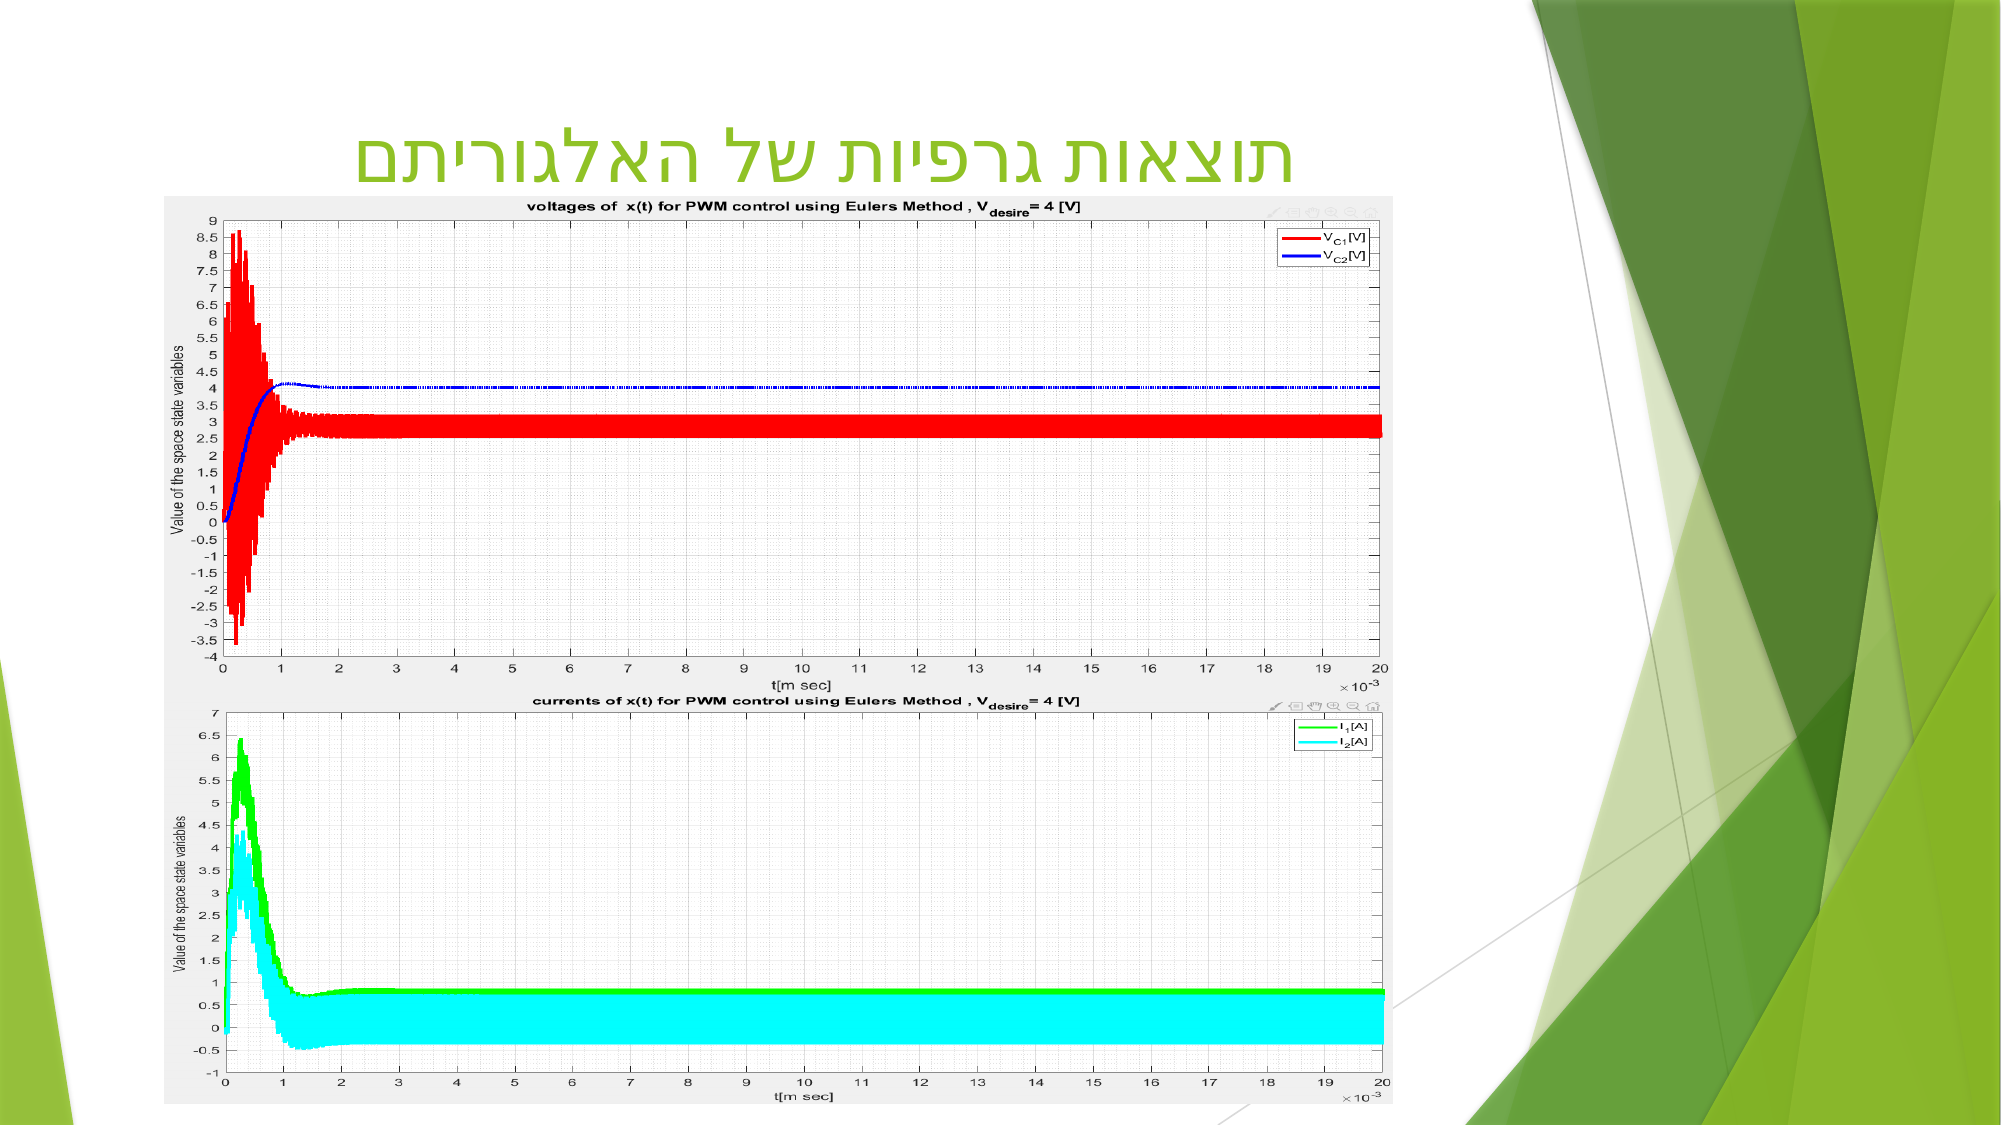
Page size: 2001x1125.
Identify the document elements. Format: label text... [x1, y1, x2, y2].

picture [163, 694, 1394, 1105]
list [163, 195, 1394, 694]
title תוצאות גרפיות של האלגוריתם [111, 99, 1522, 317]
